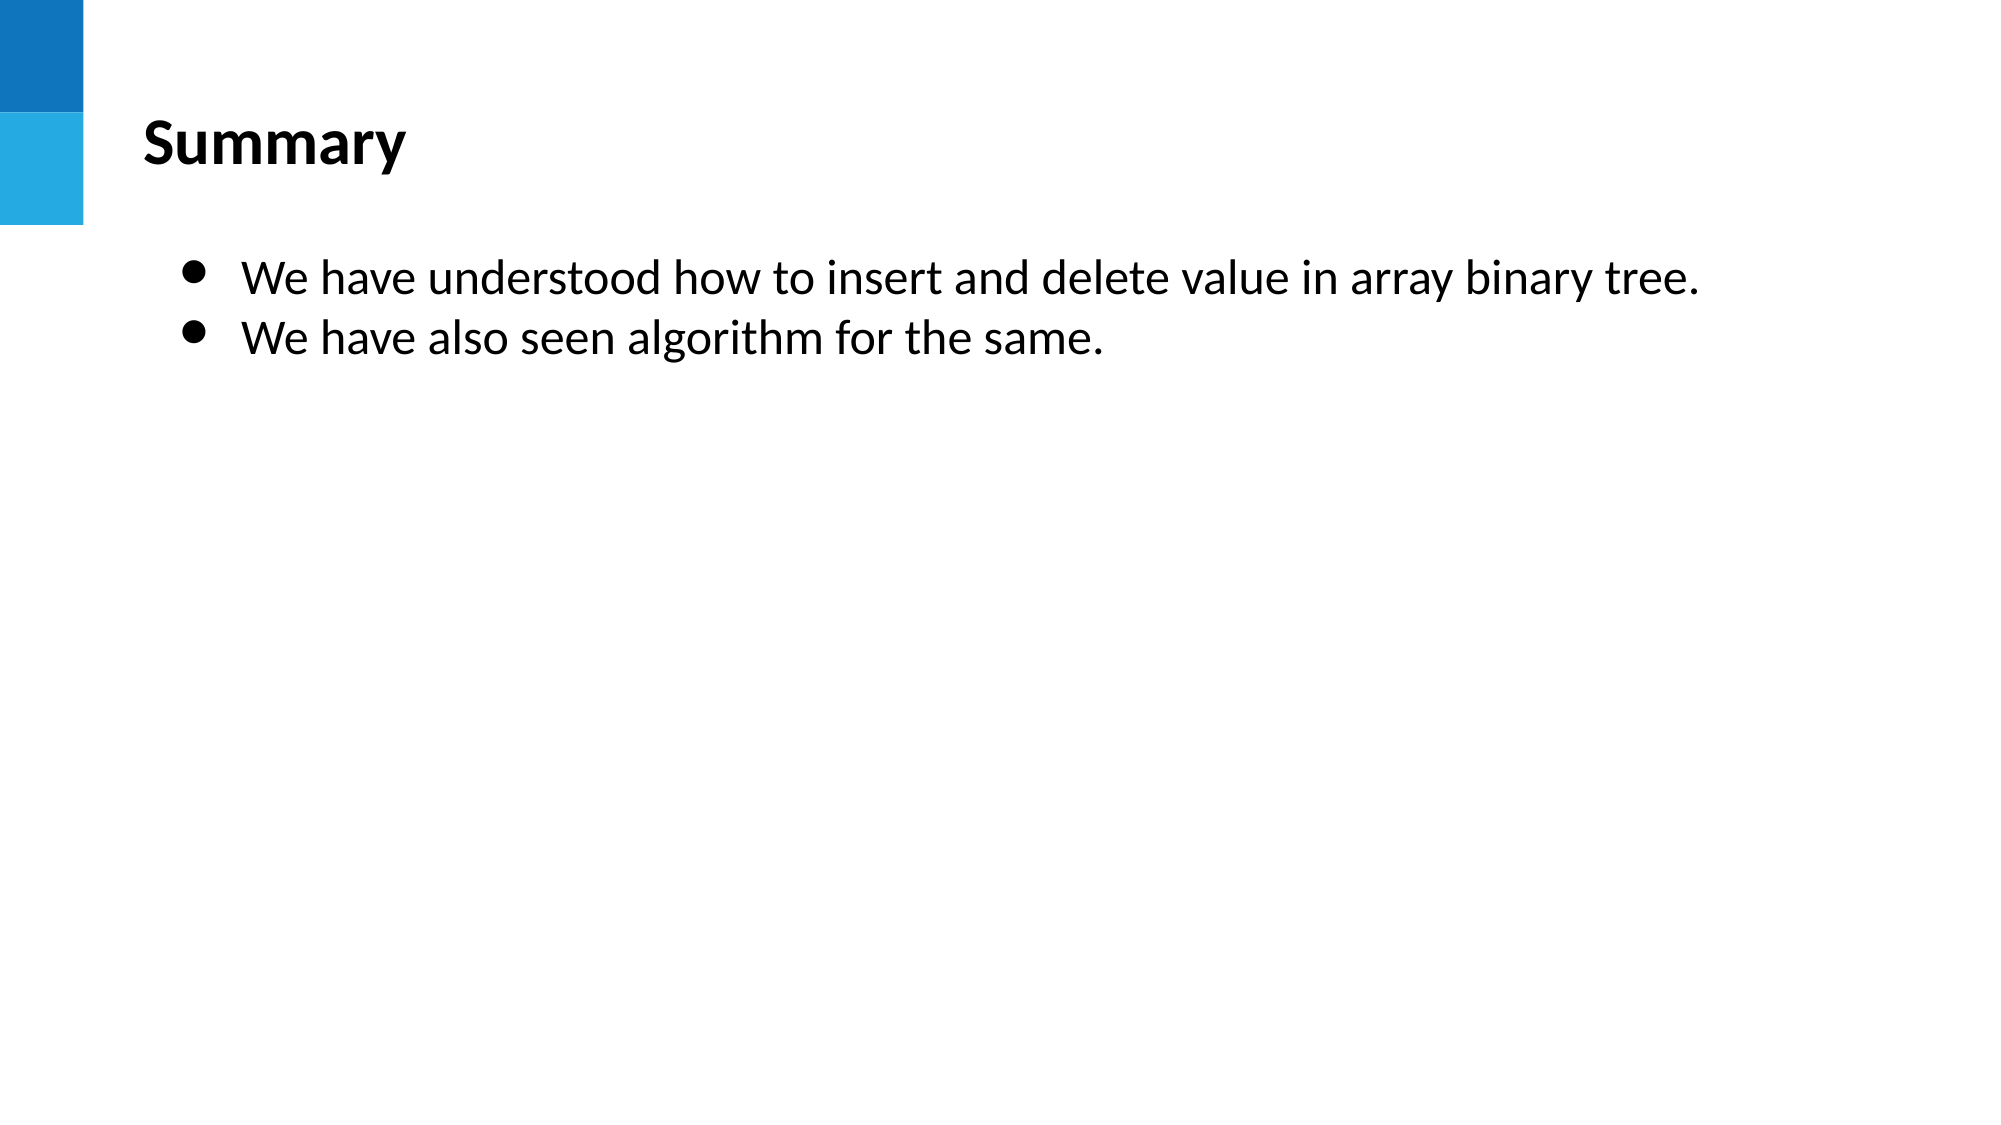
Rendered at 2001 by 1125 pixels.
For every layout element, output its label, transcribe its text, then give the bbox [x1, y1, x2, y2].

subtitle We have understood how to insert and delete value in array binary tree. We have also seen algorithm for the same. [151, 236, 1868, 619]
title Summary [128, 16, 1829, 258]
